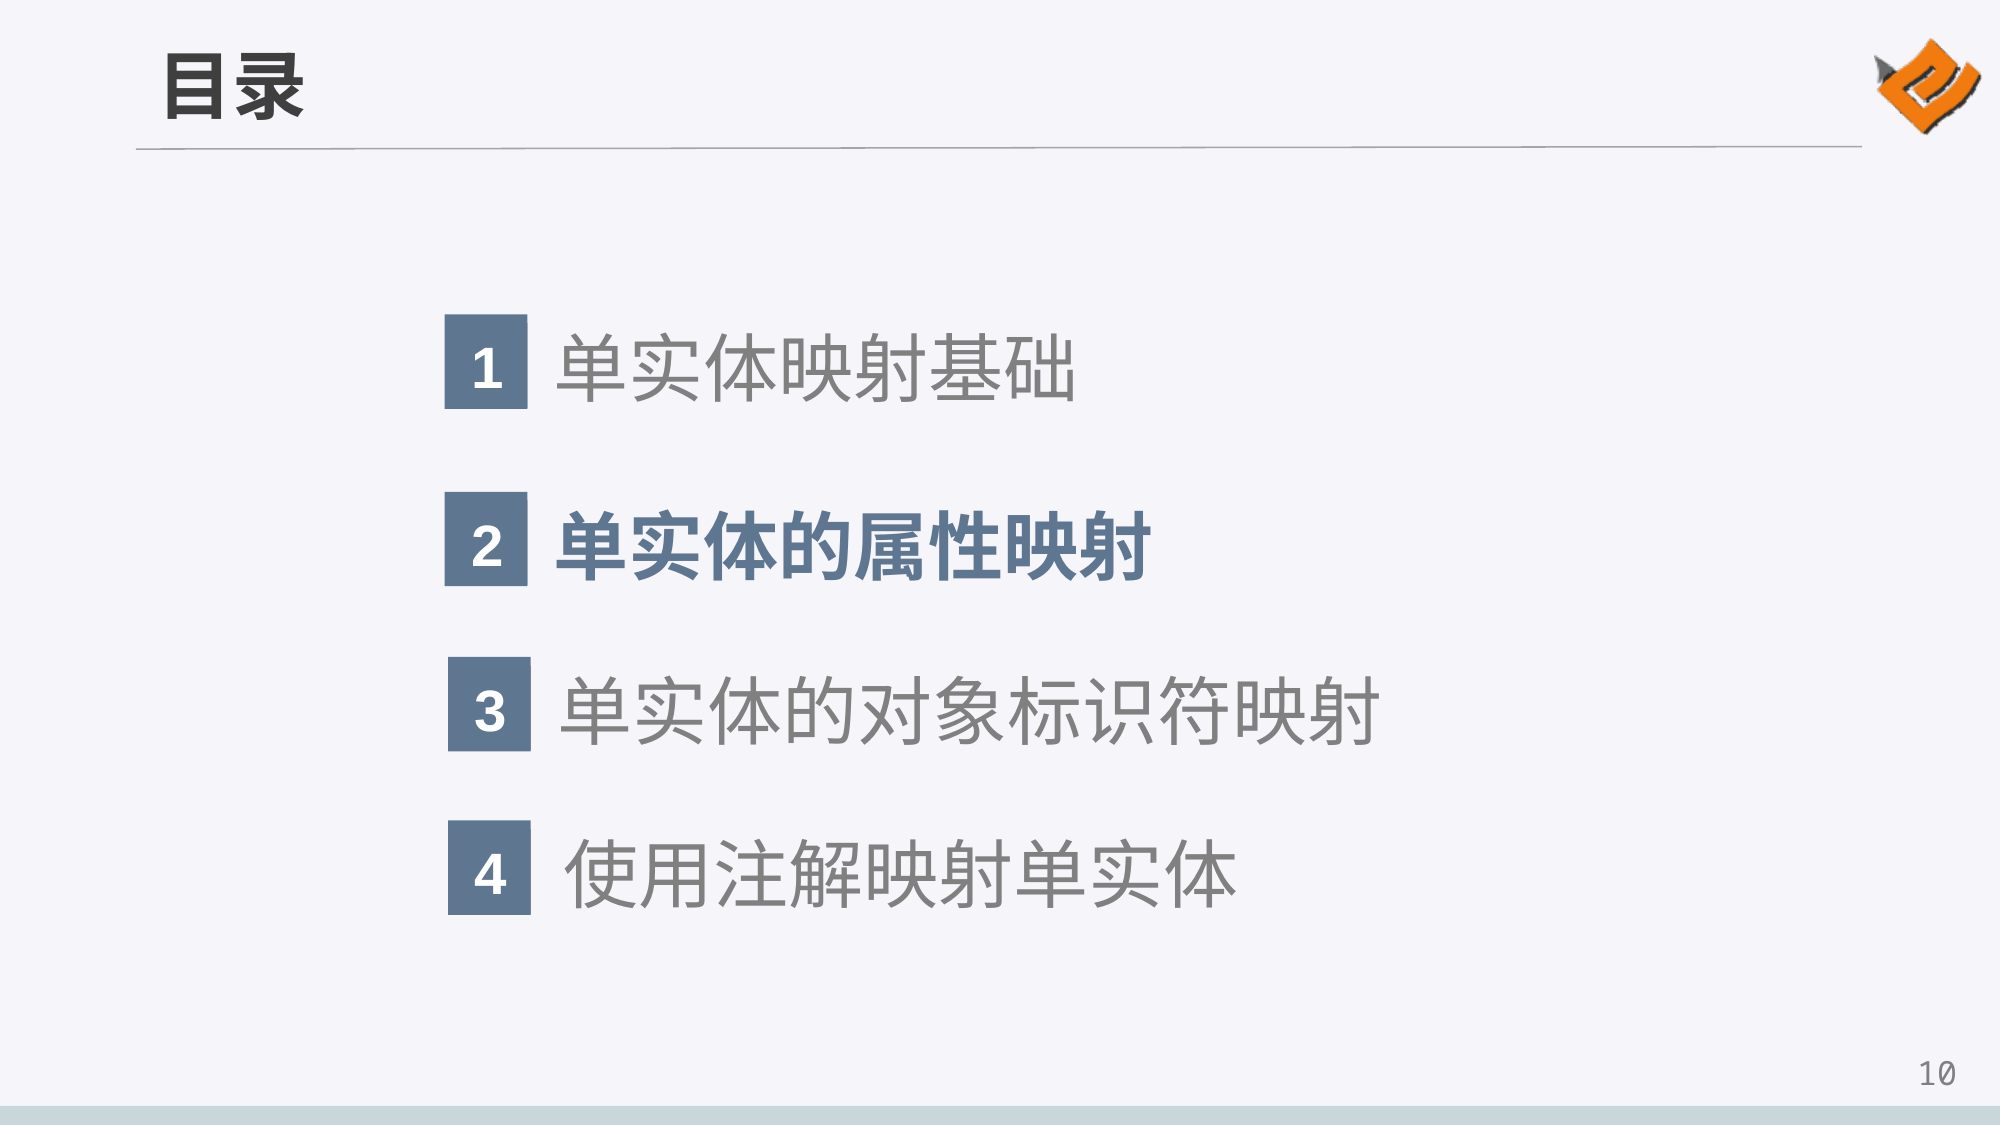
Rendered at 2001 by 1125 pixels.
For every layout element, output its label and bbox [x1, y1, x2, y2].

text_box [447, 656, 1676, 764]
text_box [444, 314, 1833, 421]
text_box [447, 820, 1784, 927]
picture [1874, 38, 1981, 134]
text_box [444, 491, 1673, 598]
